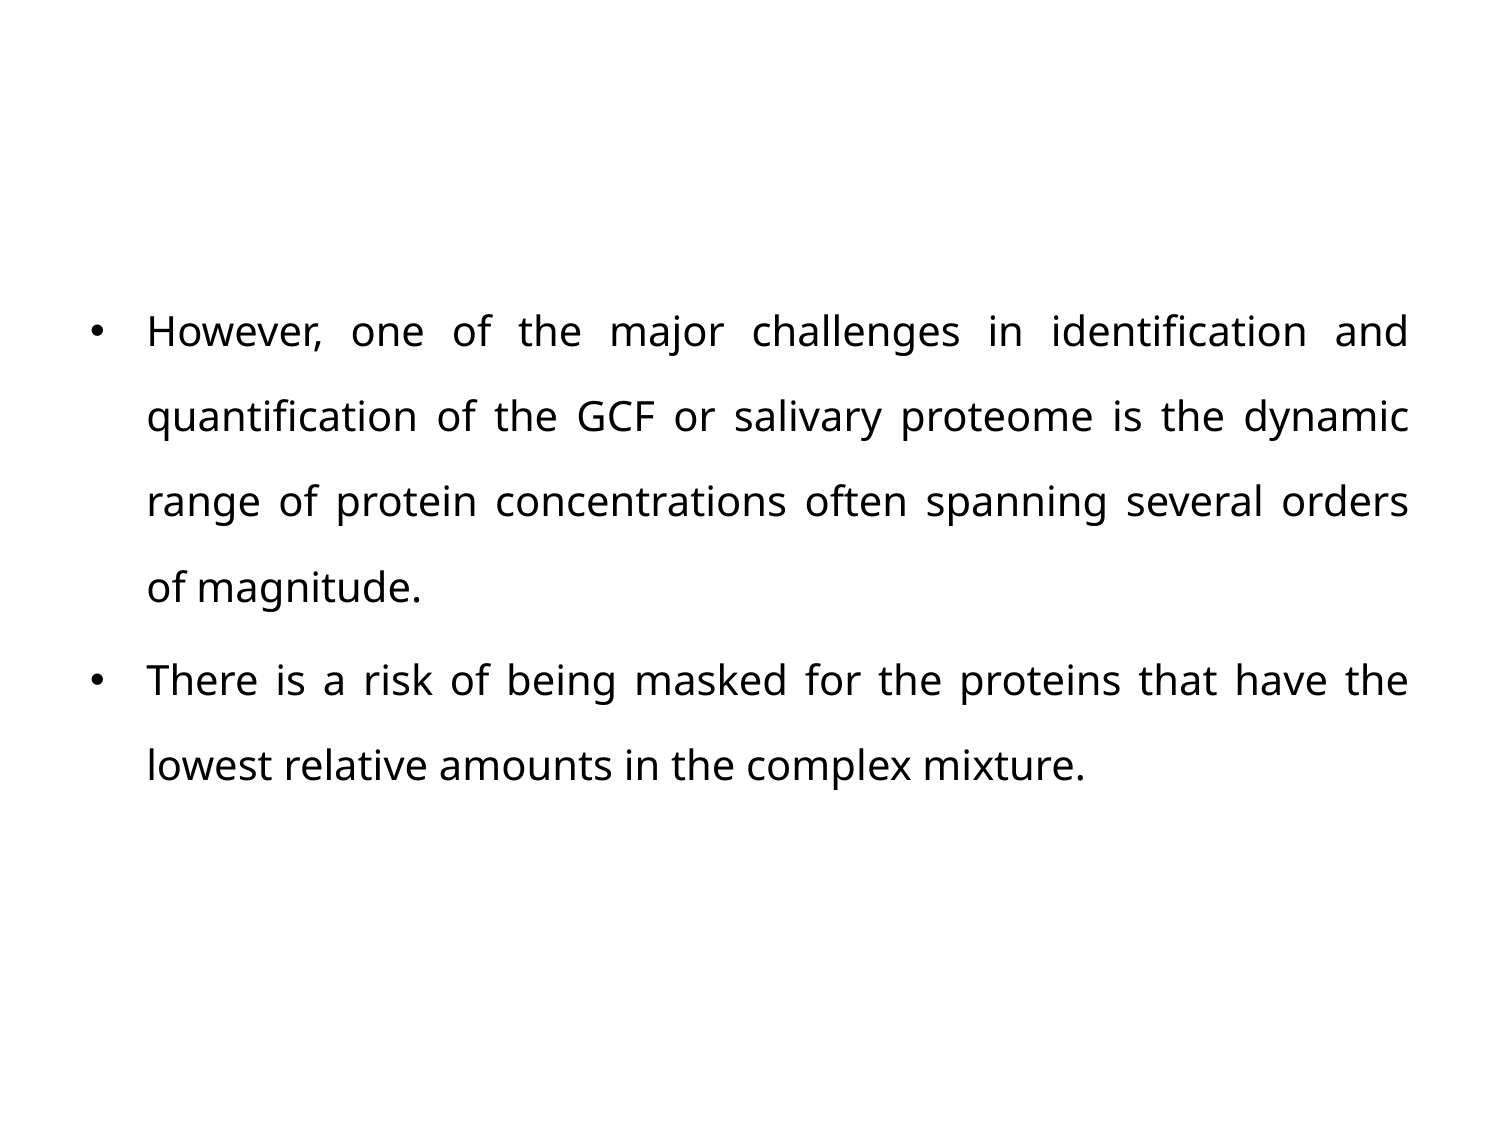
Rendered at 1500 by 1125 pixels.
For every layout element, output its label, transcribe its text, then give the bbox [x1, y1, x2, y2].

list However, one of the major challenges in identification and quantification of the GCF or salivary proteome is the dynamic range of protein concentrations often spanning several orders of magnitude. There is a risk of being masked for the proteins that have the lowest relative amounts in the complex mixture. [75, 262, 1425, 1005]
